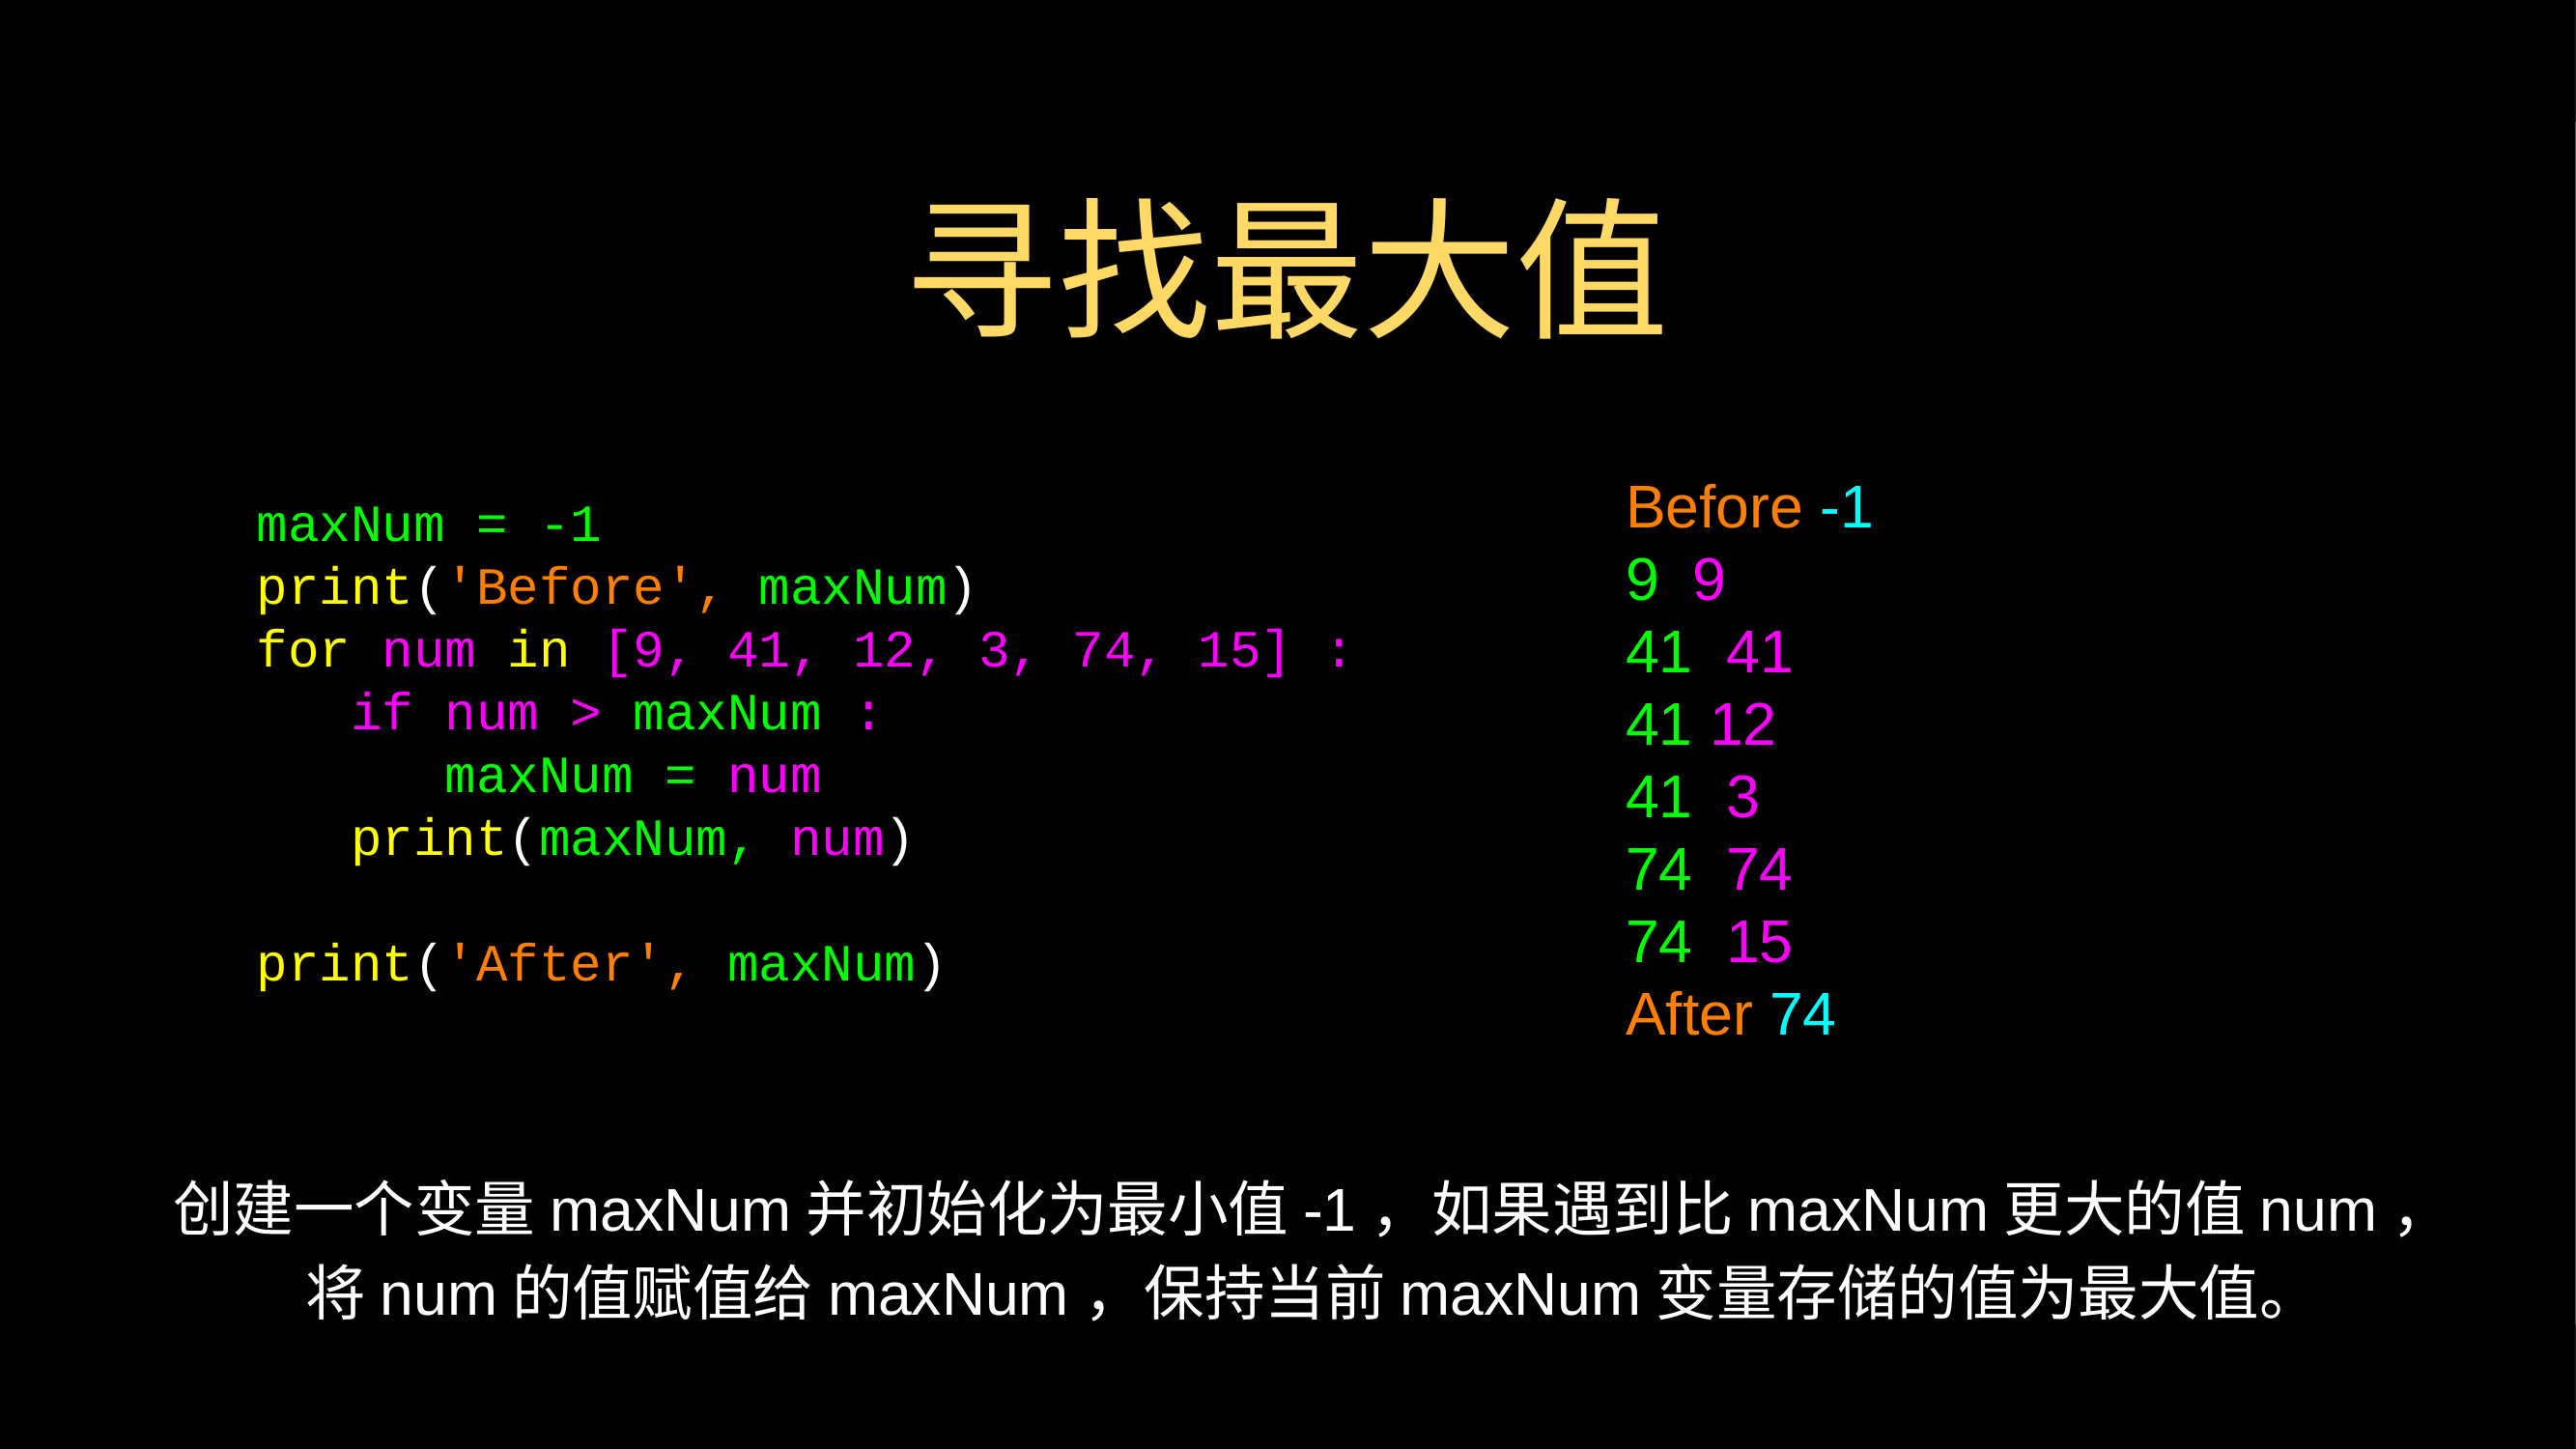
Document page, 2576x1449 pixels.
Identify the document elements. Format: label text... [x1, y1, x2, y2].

title 寻找最大值 [183, 128, 2392, 404]
text_box Before -1 9 9 41 41 41 12 41 3 74 74 74 15 After 74 [1626, 468, 2295, 1047]
text_box maxNum = -1 print('Before', maxNum) for num in [9, 41, 12, 3, 74, 15] : if num > maxNum : maxNum = num print(maxNum, num) print('After', maxNum) [256, 489, 1524, 992]
text_box 创建一个变量maxNum并初始化为最小值-1，如果遇到比maxNum更大的值num，将num的值赋值给maxNum，保持当前maxNum变量存储的值为最大值。 [143, 1160, 2482, 1327]
